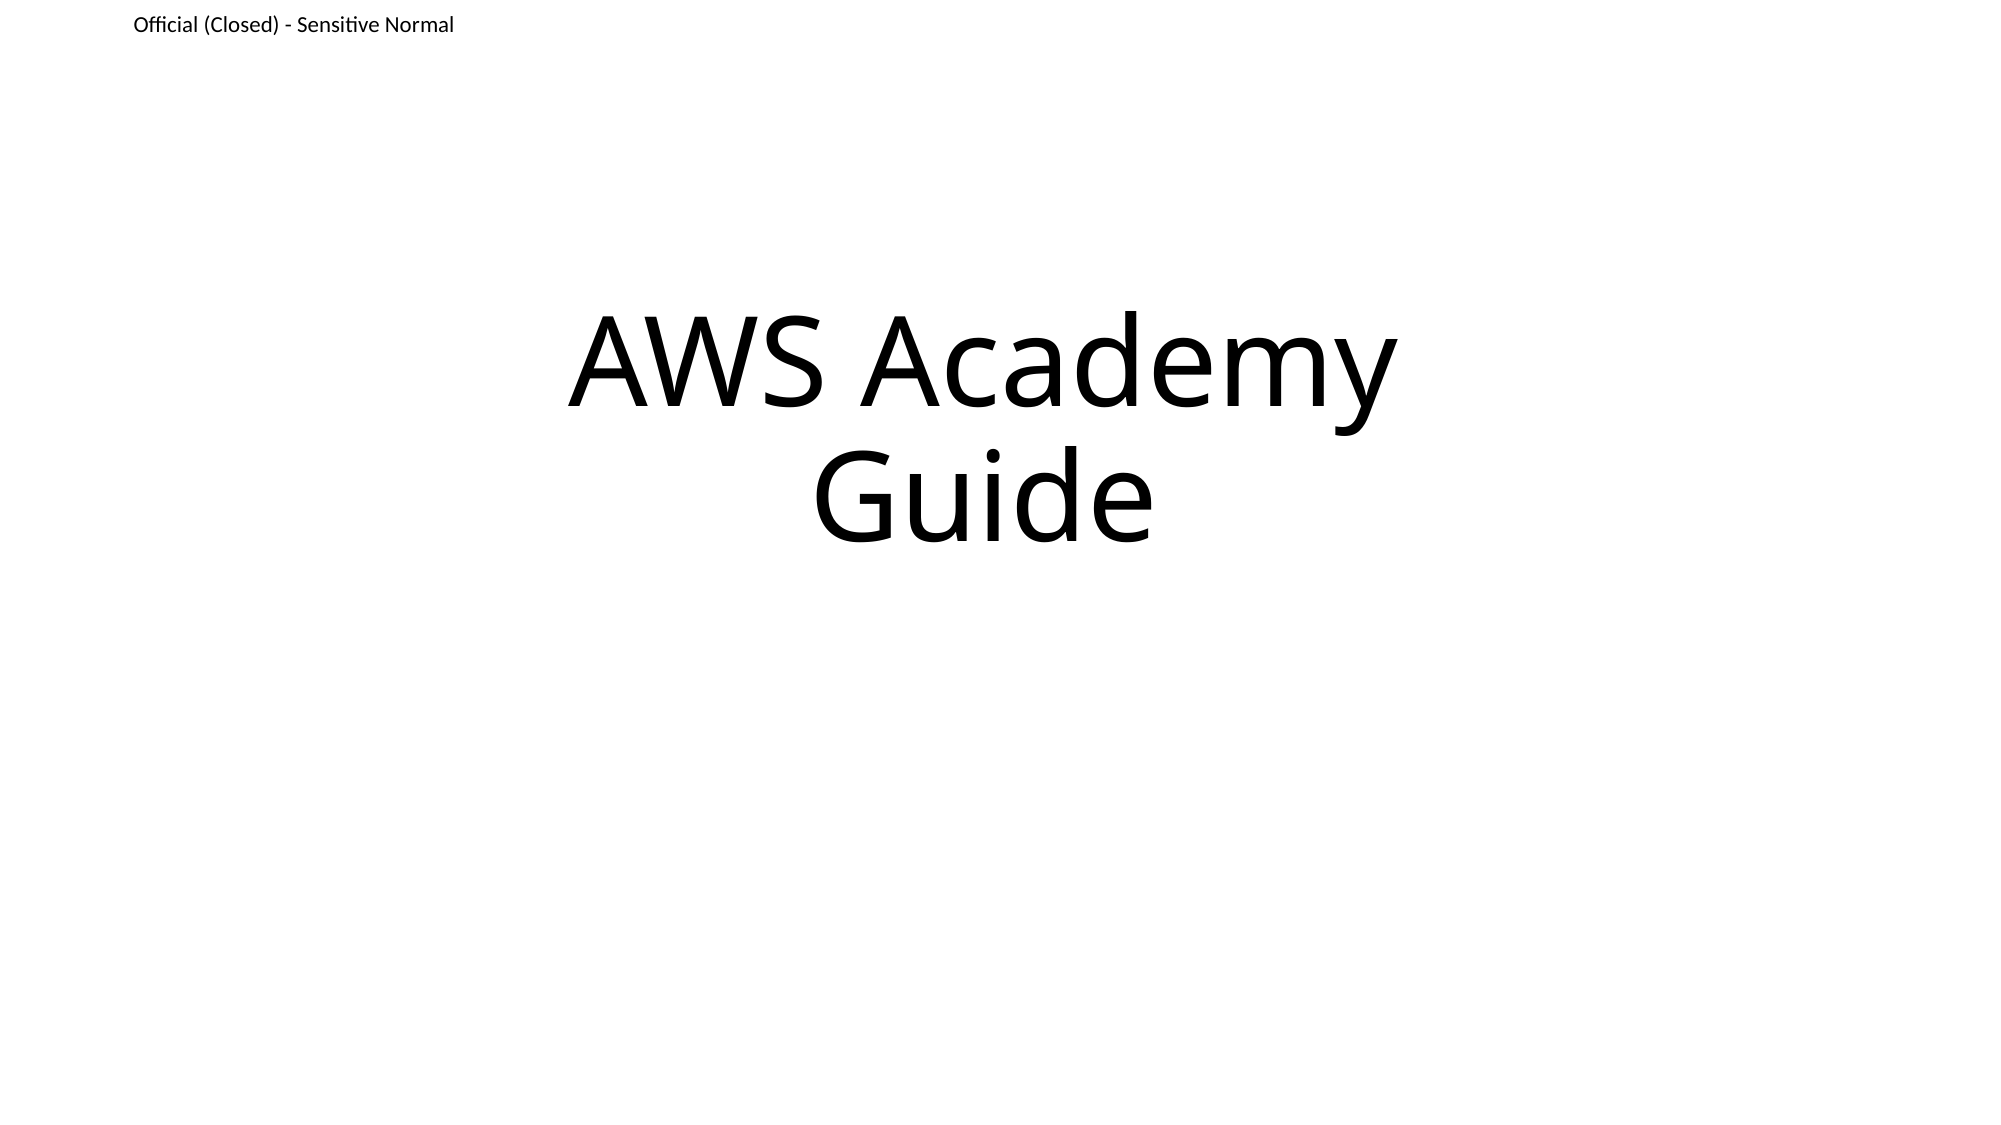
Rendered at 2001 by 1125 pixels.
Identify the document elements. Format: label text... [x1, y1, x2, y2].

title AWS Academy Guide [249, 184, 1750, 576]
